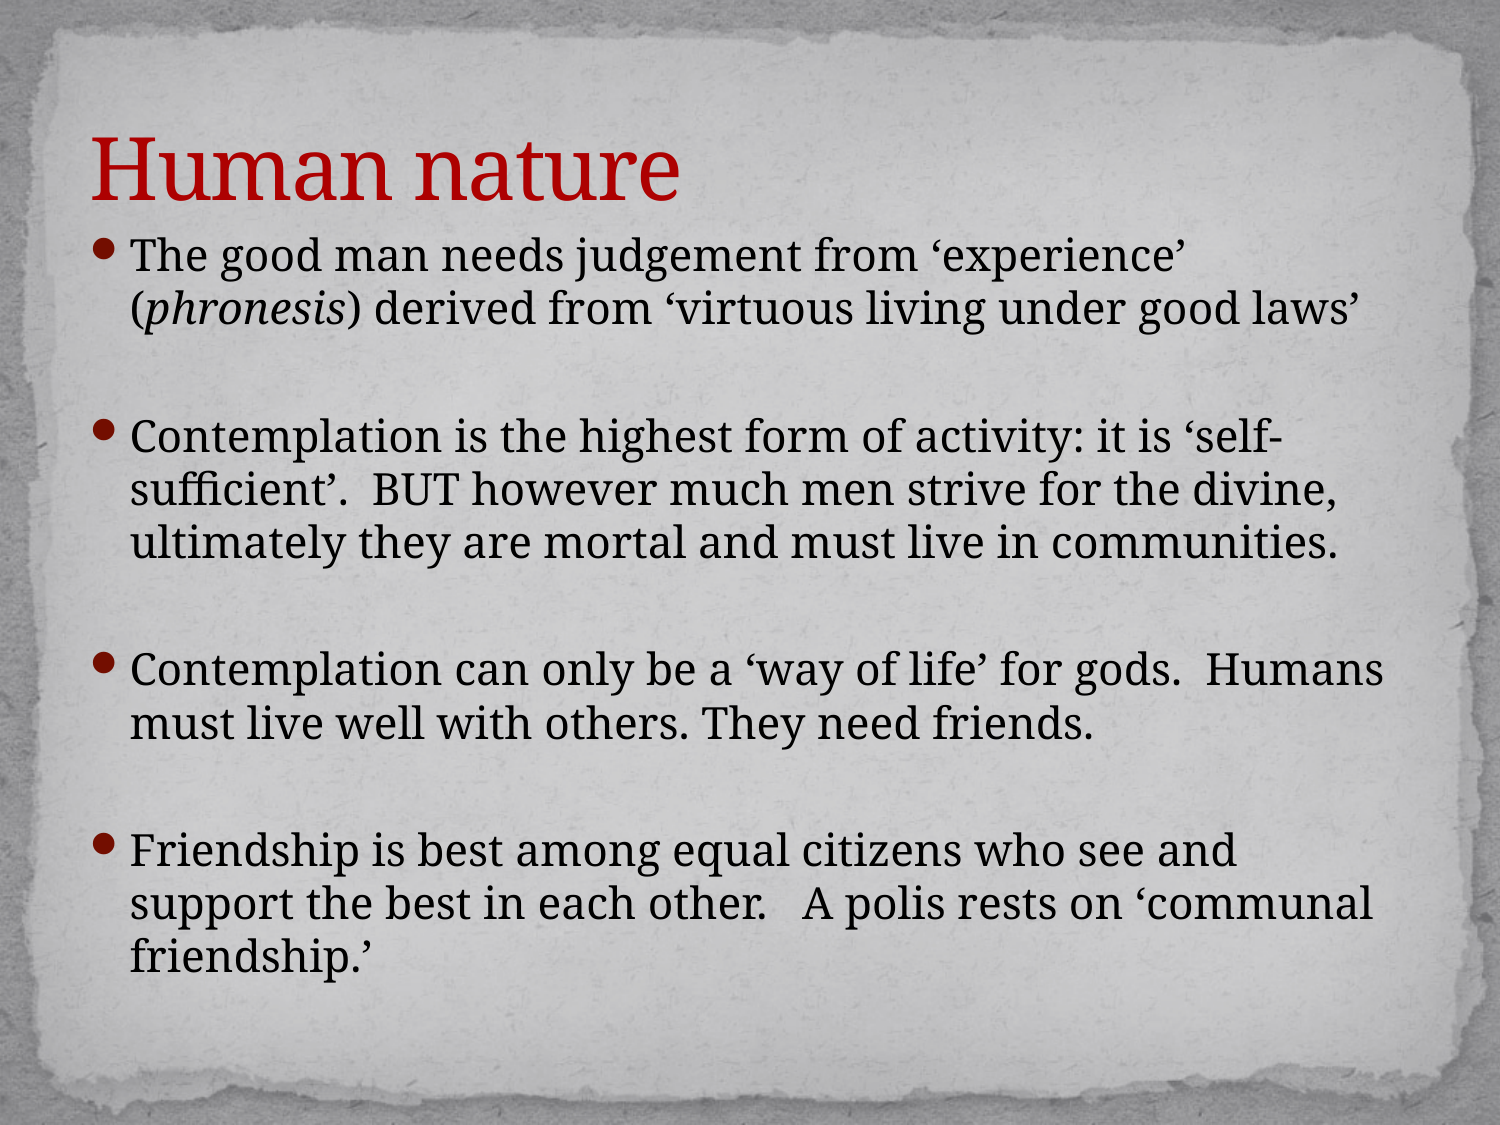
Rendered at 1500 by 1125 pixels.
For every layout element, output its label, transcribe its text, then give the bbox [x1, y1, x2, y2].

title Human nature [74, 24, 1425, 225]
list The good man needs judgement from ‘experience’ (phronesis) derived from ‘virtuous living under good laws’ Contemplation is the highest form of activity: it is ‘self-sufficient’. BUT however much men strive for the divine, ultimately they are mortal and must live in communities. Contemplation can only be a ‘way of life’ for gods. Humans must live well with others. They need friends. Friendship is best among equal citizens who see and support the best in each other. A polis rests on ‘communal friendship.’ [75, 225, 1425, 1000]
